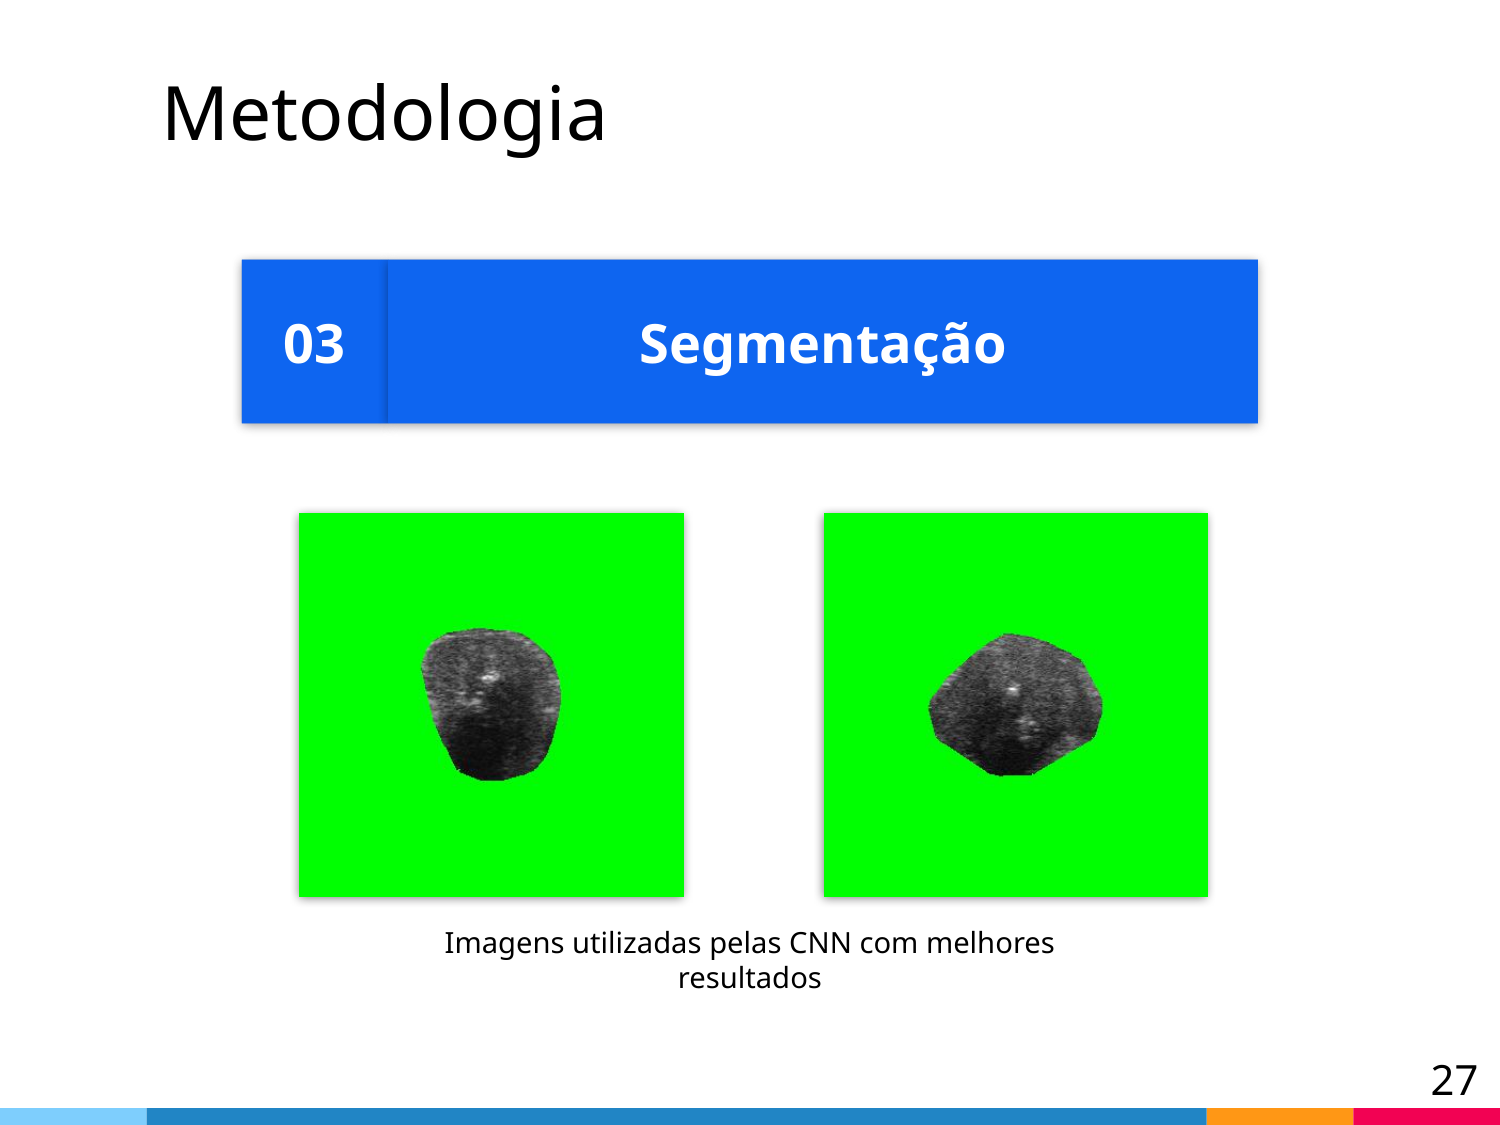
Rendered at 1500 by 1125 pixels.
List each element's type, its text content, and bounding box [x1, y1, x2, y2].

picture [823, 512, 1209, 898]
text_box Imagens utilizadas pelas CNN com melhores resultados [380, 926, 1120, 992]
title Metodologia [146, 0, 1207, 171]
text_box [241, 259, 1259, 424]
picture [299, 512, 684, 898]
slide_number ‹#› [1403, 1038, 1494, 1125]
